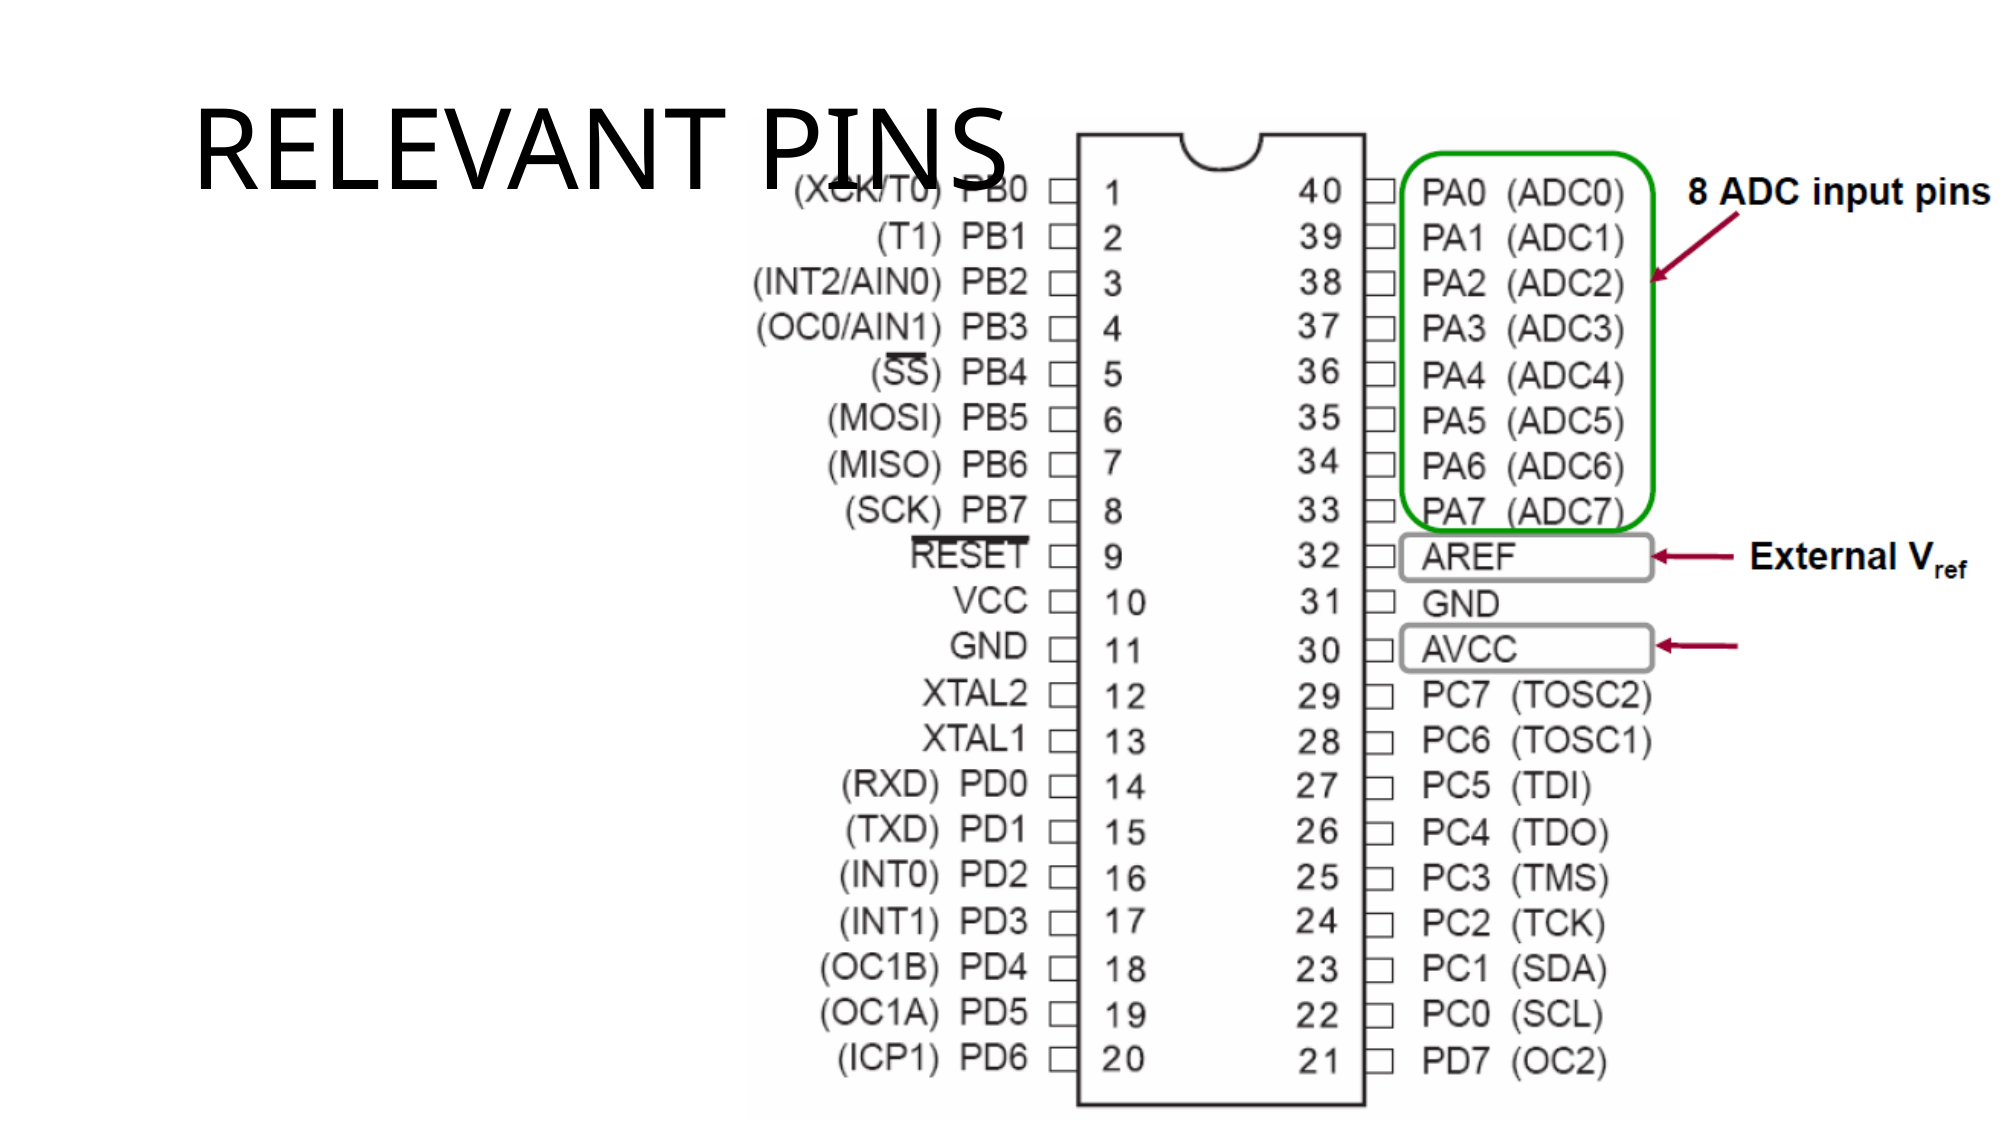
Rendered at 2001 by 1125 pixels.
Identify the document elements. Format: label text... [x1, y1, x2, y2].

picture [742, 118, 1998, 1125]
title Relevant pins [175, 79, 1826, 228]
